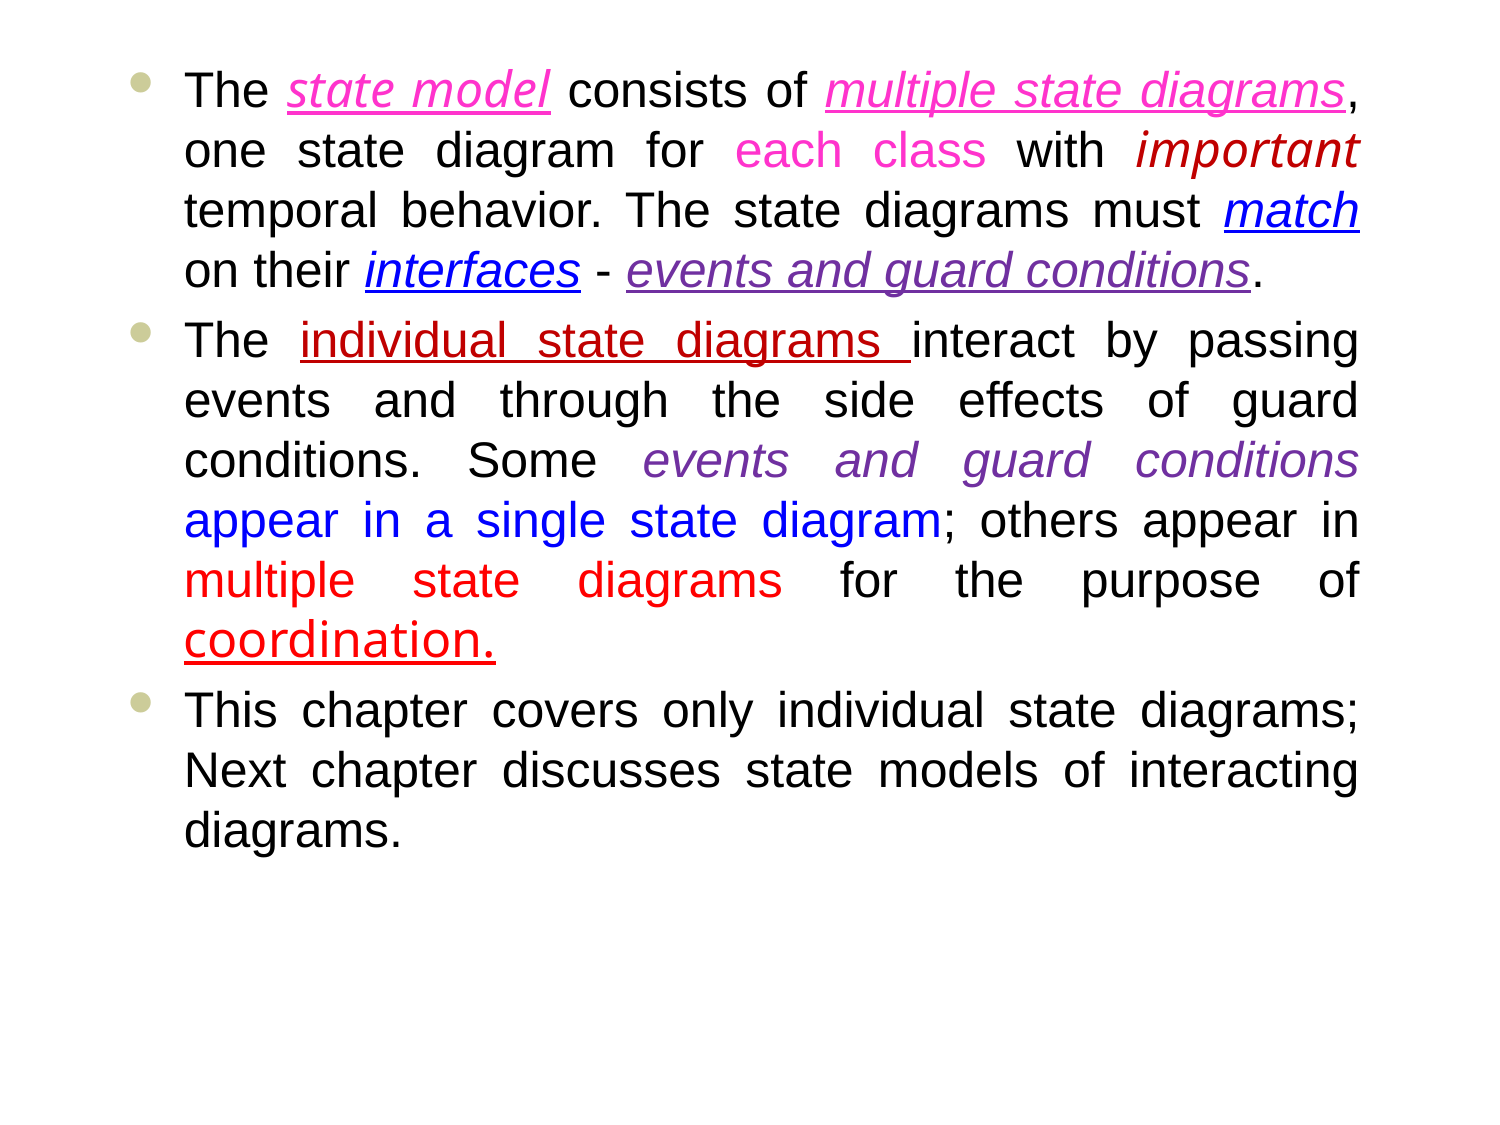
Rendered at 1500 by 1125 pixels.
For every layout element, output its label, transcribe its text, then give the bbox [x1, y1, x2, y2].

list The state model consists of multiple state diagrams, one state diagram for each class with important temporal behavior. The state diagrams must match on their interfaces - events and guard conditions. The individual state diagrams interact by passing events and through the side effects of guard conditions. Some events and guard conditions appear in a single state diagram; others appear in multiple state diagrams for the purpose of coordination. This chapter covers only individual state diagrams; Next chapter discusses state models of interacting diagrams. [112, 49, 1376, 963]
